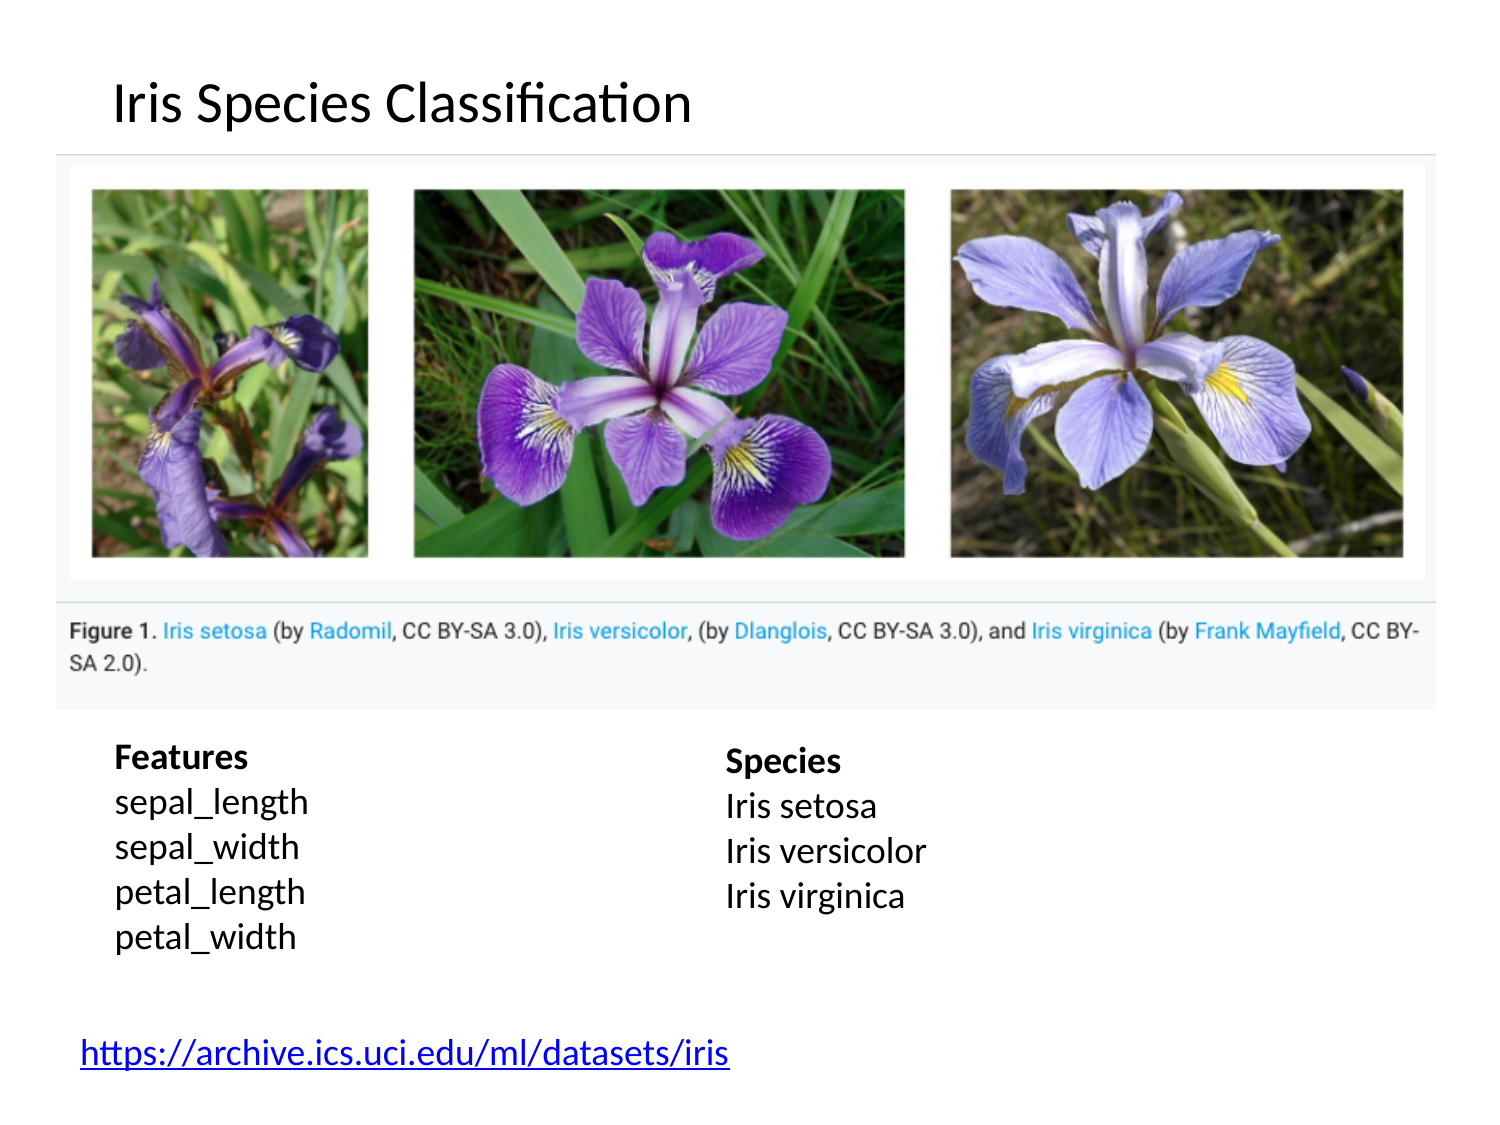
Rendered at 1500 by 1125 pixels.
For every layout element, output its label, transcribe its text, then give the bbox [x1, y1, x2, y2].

text_box https://archive.ics.uci.edu/ml/datasets/iris [65, 1020, 745, 1081]
text_box Iris Species Classification [97, 56, 721, 142]
text_box Species Iris setosa Iris versicolor Iris virginica [710, 728, 977, 924]
text_box Features sepal_length sepal_width petal_length petal_width [99, 724, 334, 965]
picture [55, 153, 1436, 710]
